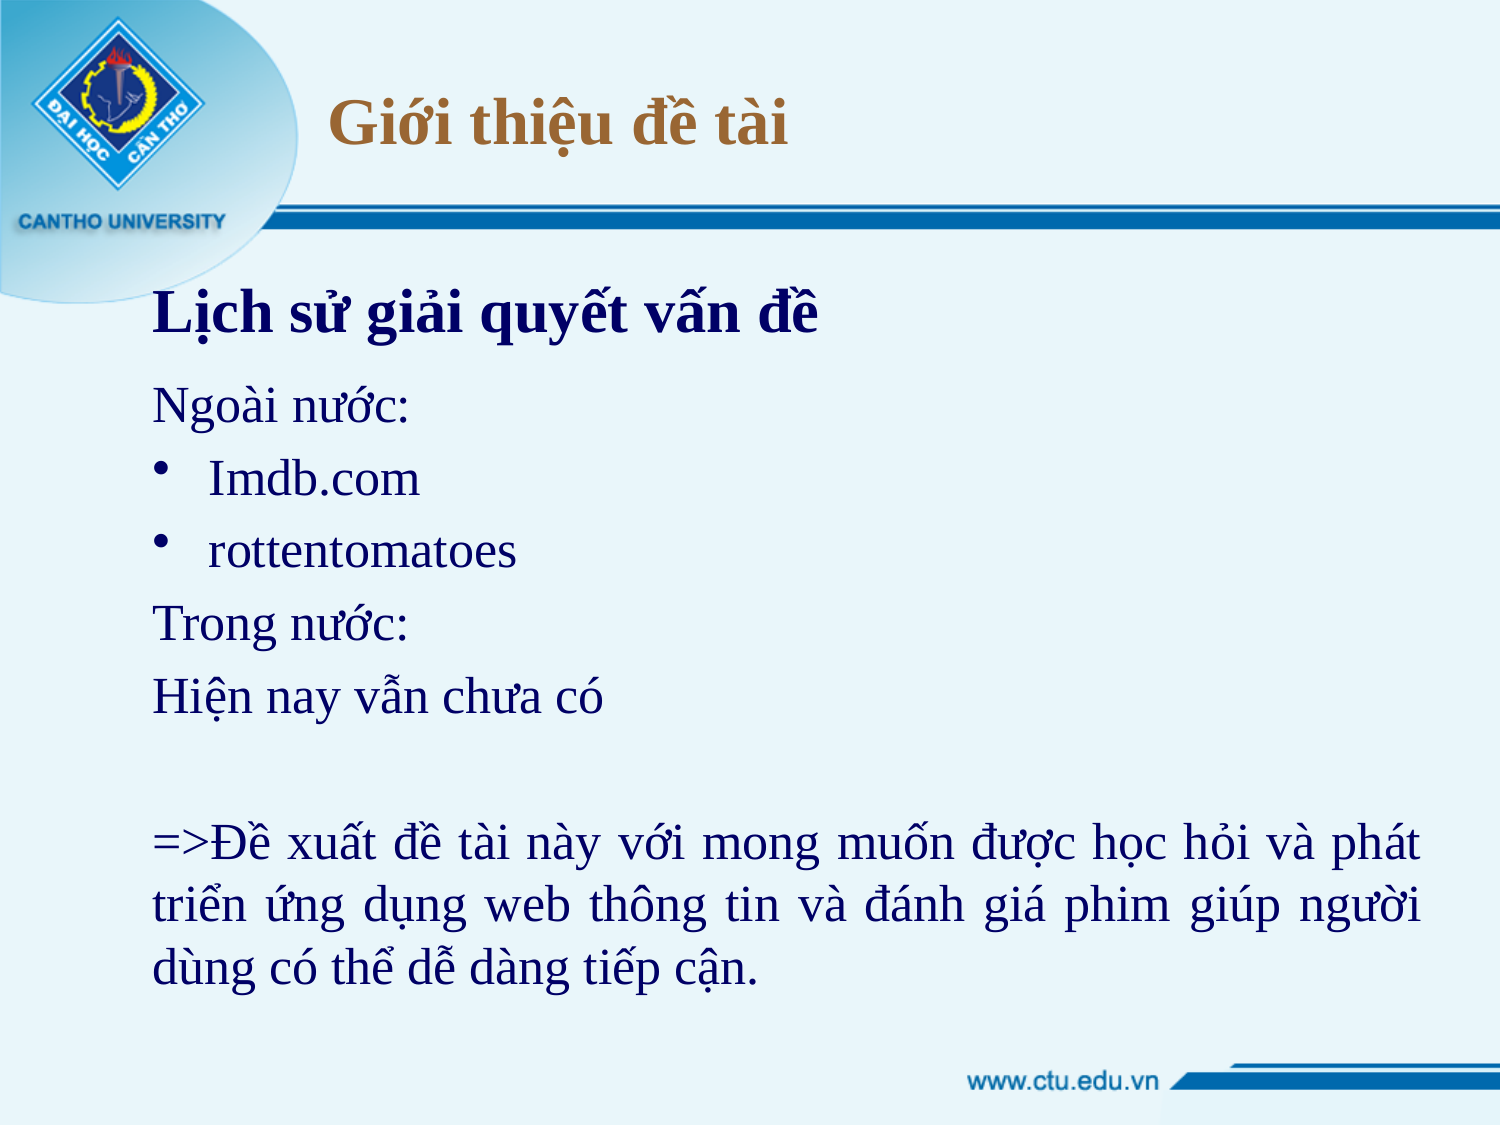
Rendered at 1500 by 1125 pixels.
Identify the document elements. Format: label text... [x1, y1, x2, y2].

picture [0, 0, 1500, 1125]
text_box Ngoài nước: Imdb.com rottentomatoes Trong nước: Hiện nay vẫn chưa có =>Đề xuất đề tài này với mong muốn được học hỏi và phát triển ứng dụng web thông tin và đánh giá phim giúp người dùng có thể dễ dàng tiếp cận. [137, 362, 1438, 901]
title Giới thiệu đề tài [312, 62, 825, 175]
list Lịch sử giải quyết vấn đề [137, 262, 1438, 362]
